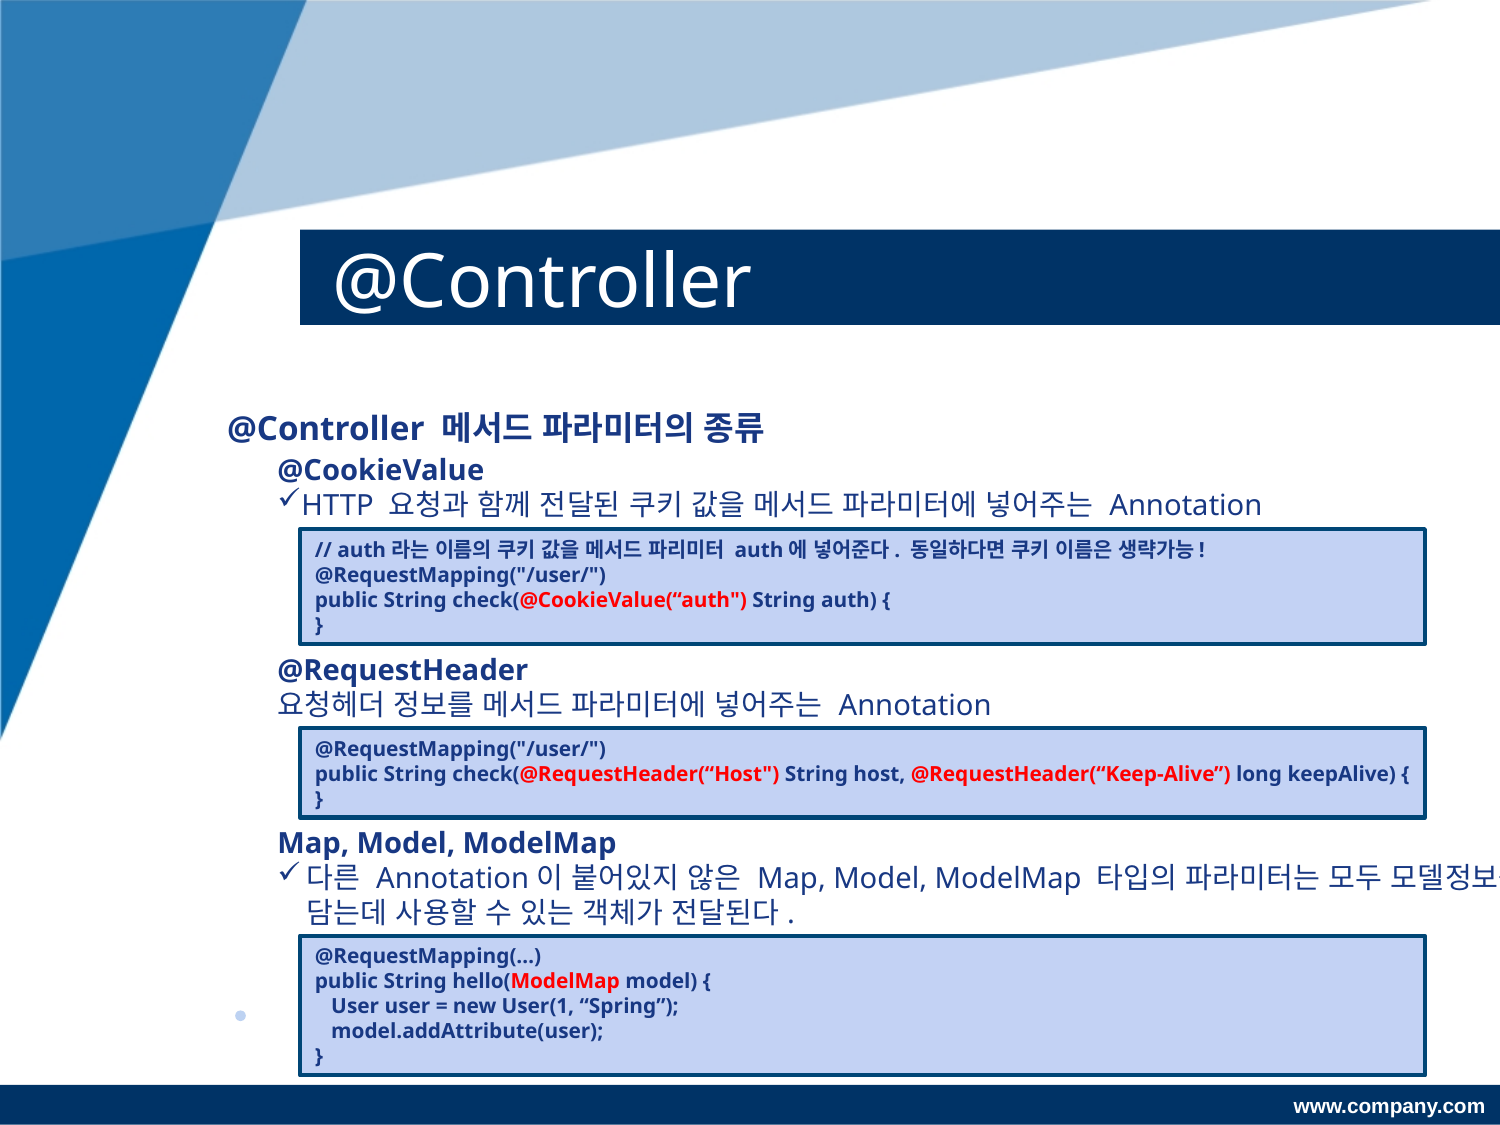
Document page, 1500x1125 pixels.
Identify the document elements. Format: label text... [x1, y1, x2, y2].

text_box // auth라는 이름의 쿠키 값을 메서드 파리미터 auth에 넣어준다. 동일하다면 쿠키 이름은 생략가능! @RequestMapping("/user/") public String check(@CookieValue(“auth") String auth) { } [299, 529, 1425, 644]
text_box @Controller 메서드 파라미터의 종류 [212, 399, 963, 455]
text_box @RequestMapping("/user/") public String check(@RequestHeader(“Host") String host, @RequestHeader(“Keep-Alive”) long keepAlive) { } [299, 727, 1425, 817]
picture [0, 0, 1500, 842]
title @Controller [300, 229, 1500, 325]
text_box @RequestMapping(…) public String hello(ModelMap model) { User user = new User(1, “Spring”); model.addAttribute(user); } [299, 935, 1425, 1076]
text_box @RequestHeader 요청헤더 정보를 메서드 파라미터에 넣어주는 Annotation [262, 643, 1379, 729]
text_box Map, Model, ModelMap 다른 Annotation이 붙어있지 않은 Map, Model, ModelMap 타입의 파라미터는 모두 모델정보를 담는데 사용할 수 있는 객체가 전달된다. [262, 817, 1500, 938]
text_box @CookieValue HTTP 요청과 함께 전달된 쿠키 값을 메서드 파라미터에 넣어주는 Annotation [262, 443, 1441, 529]
